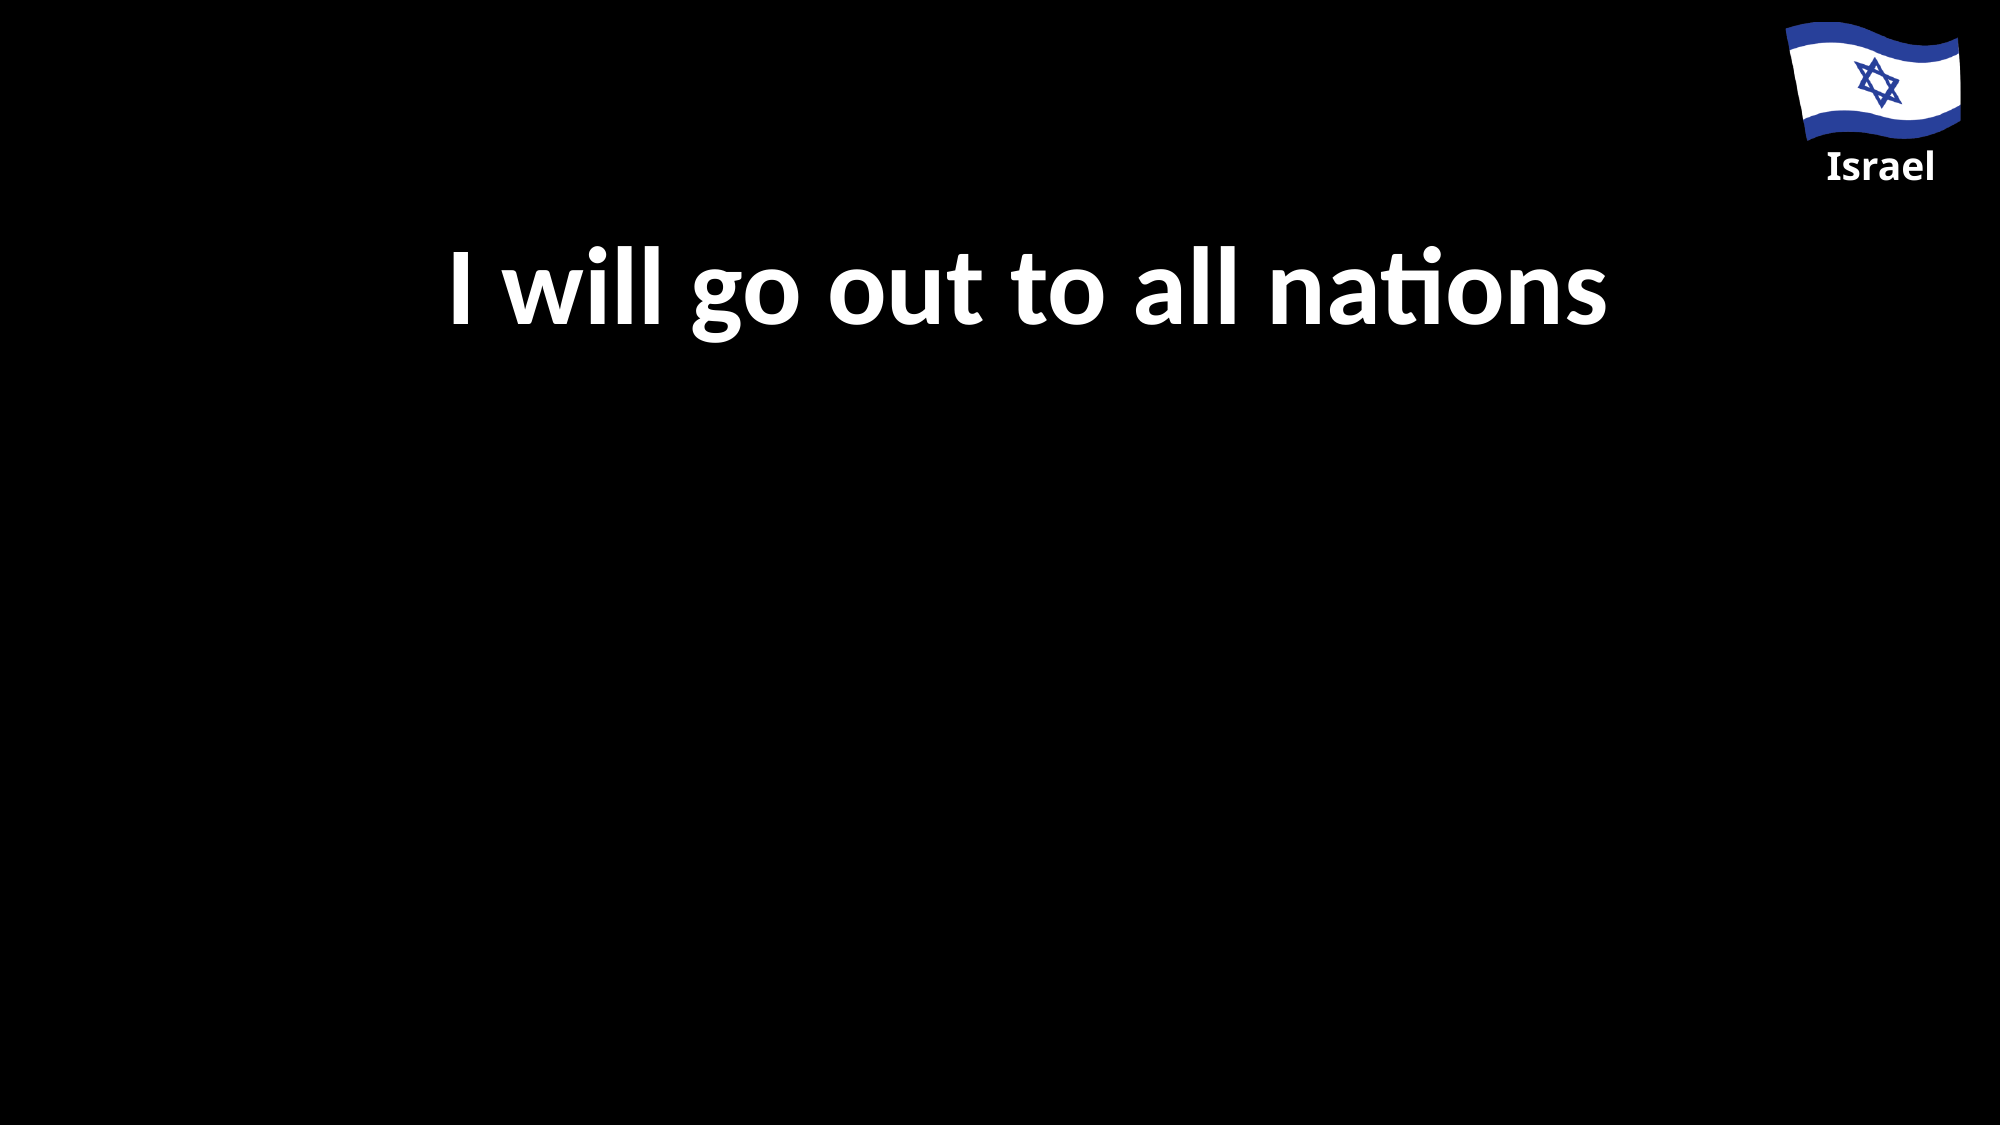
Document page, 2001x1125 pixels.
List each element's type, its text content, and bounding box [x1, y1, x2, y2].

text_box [1785, 21, 1961, 197]
list I will go out to all nations [29, 103, 2000, 458]
